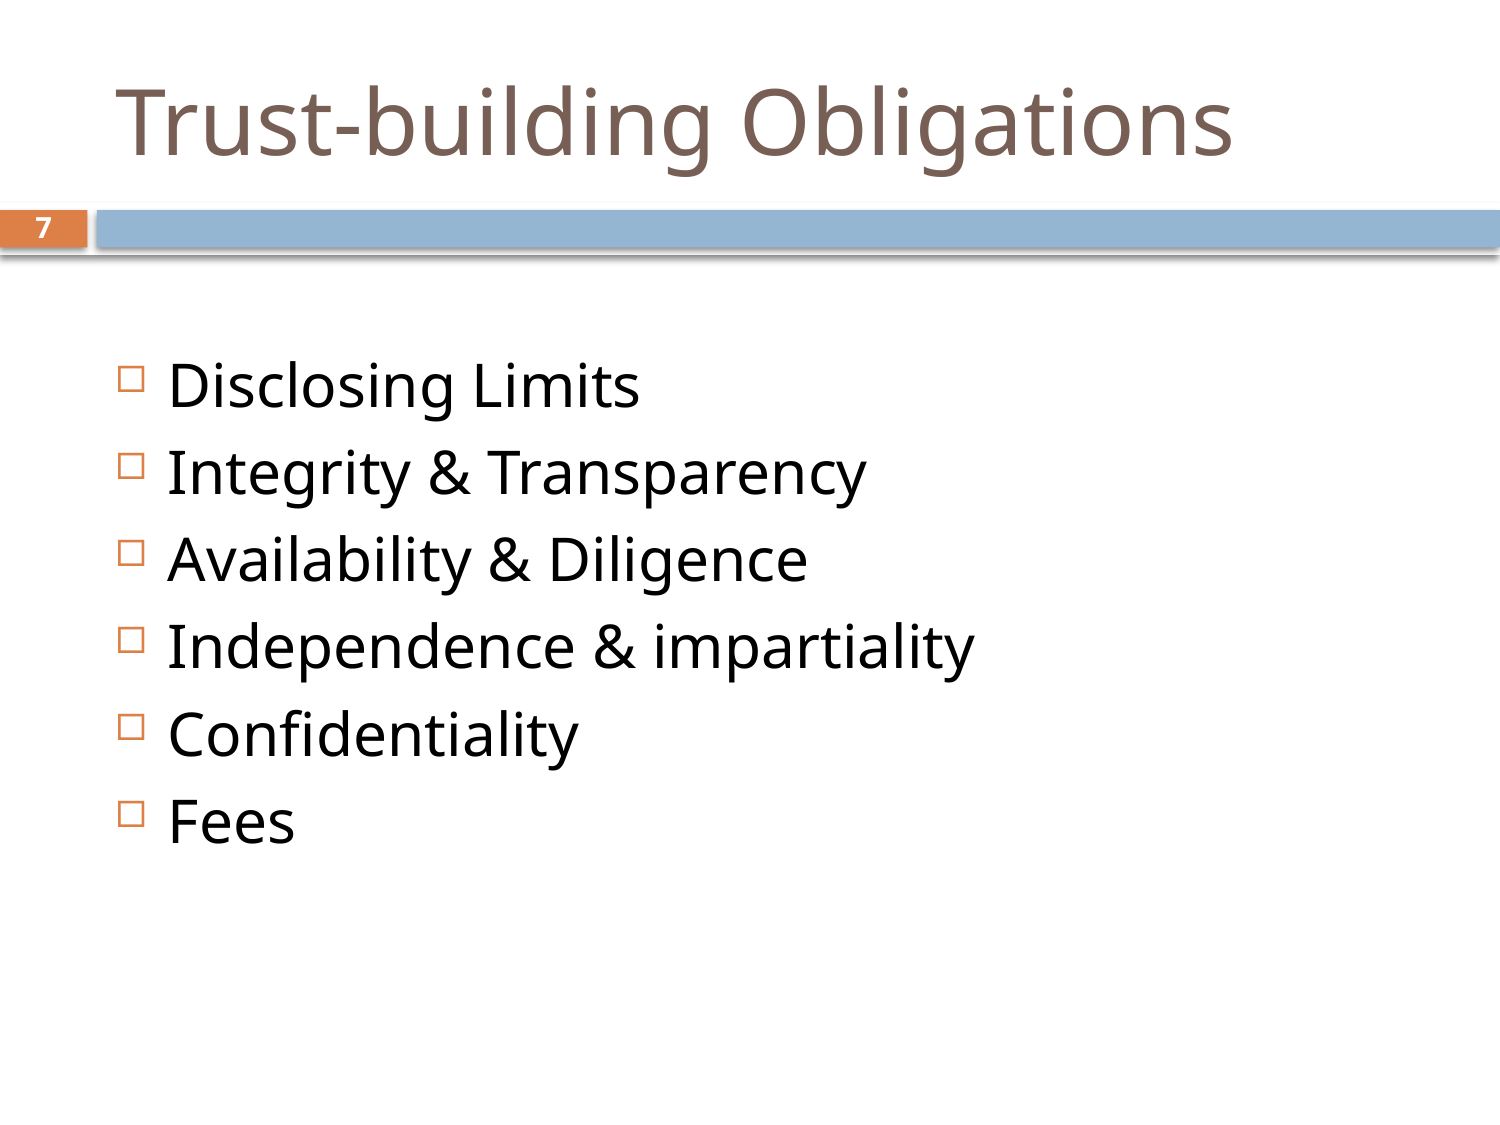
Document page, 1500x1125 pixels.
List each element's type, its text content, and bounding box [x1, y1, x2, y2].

title Trust-building Obligations [100, 37, 1438, 200]
list Disclosing Limits Integrity & Transparency Availability & Diligence Independence & impartiality Confidentiality Fees [100, 339, 1438, 1000]
slide_number 7 [0, 208, 88, 249]
